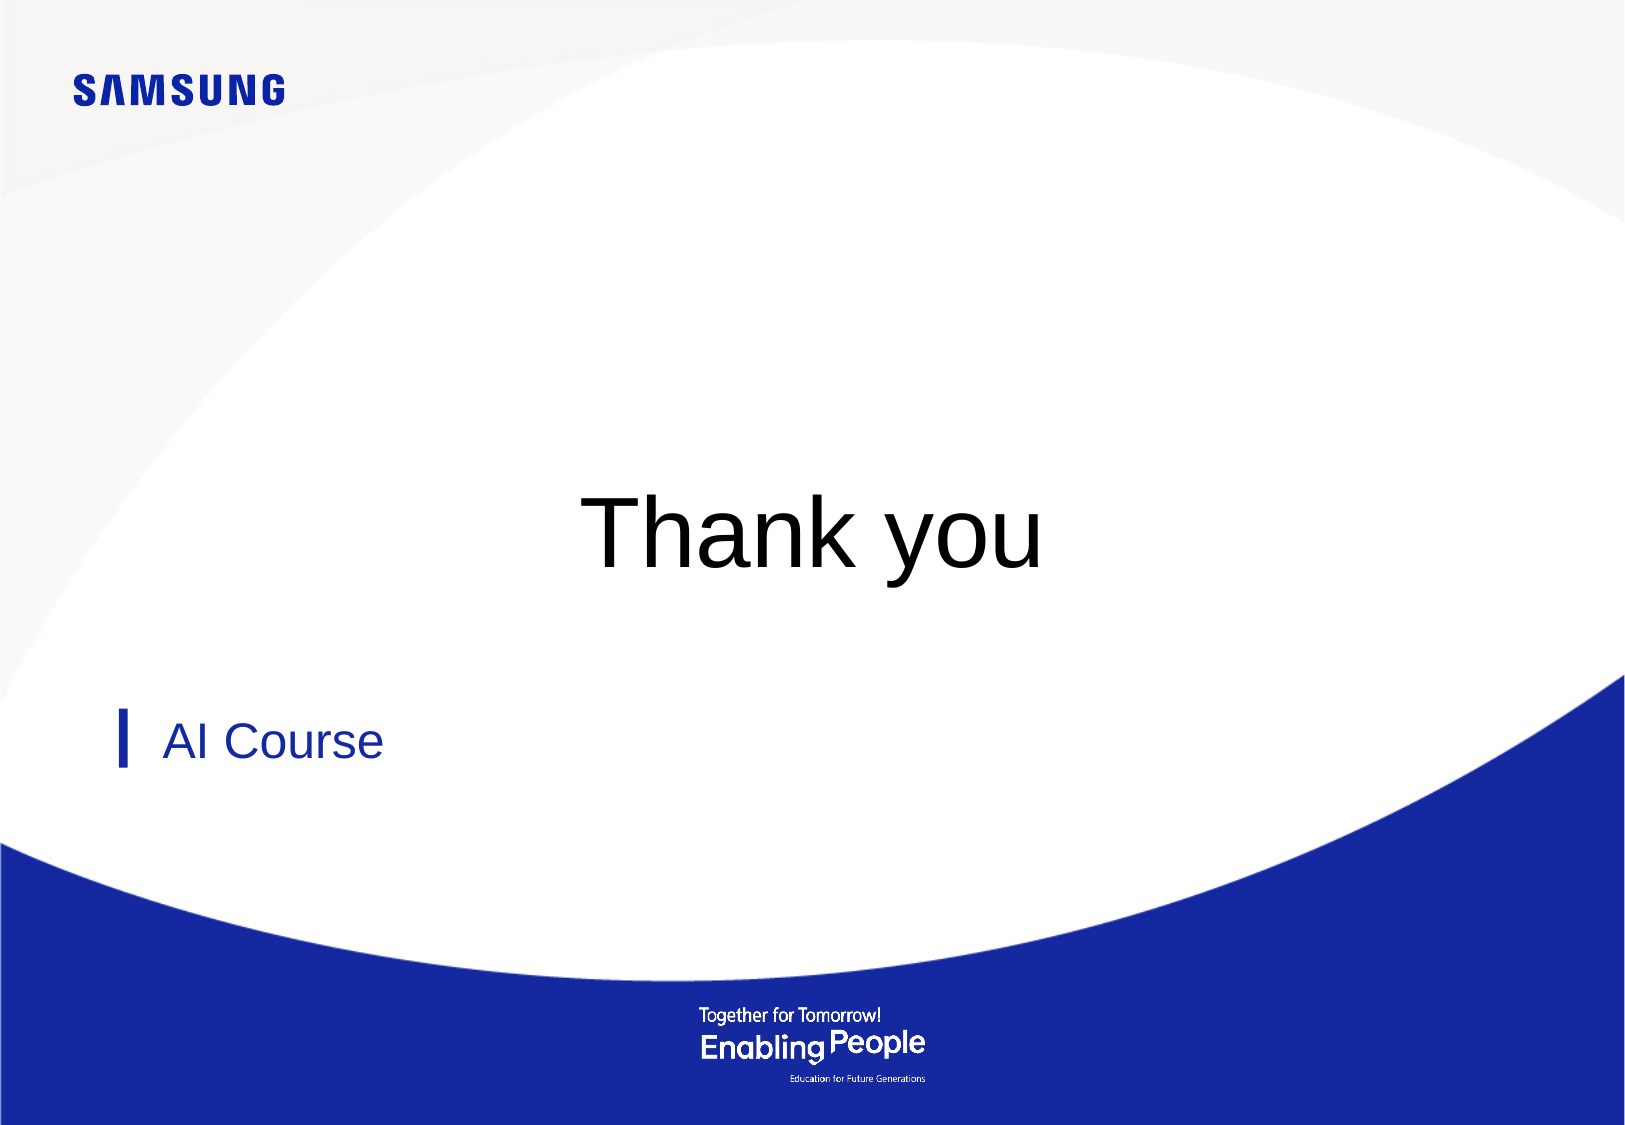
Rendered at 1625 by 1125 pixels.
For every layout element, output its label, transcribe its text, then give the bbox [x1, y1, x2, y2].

picture [0, 0, 1625, 467]
title Thank you [0, 467, 1625, 655]
picture [0, 655, 1625, 1125]
